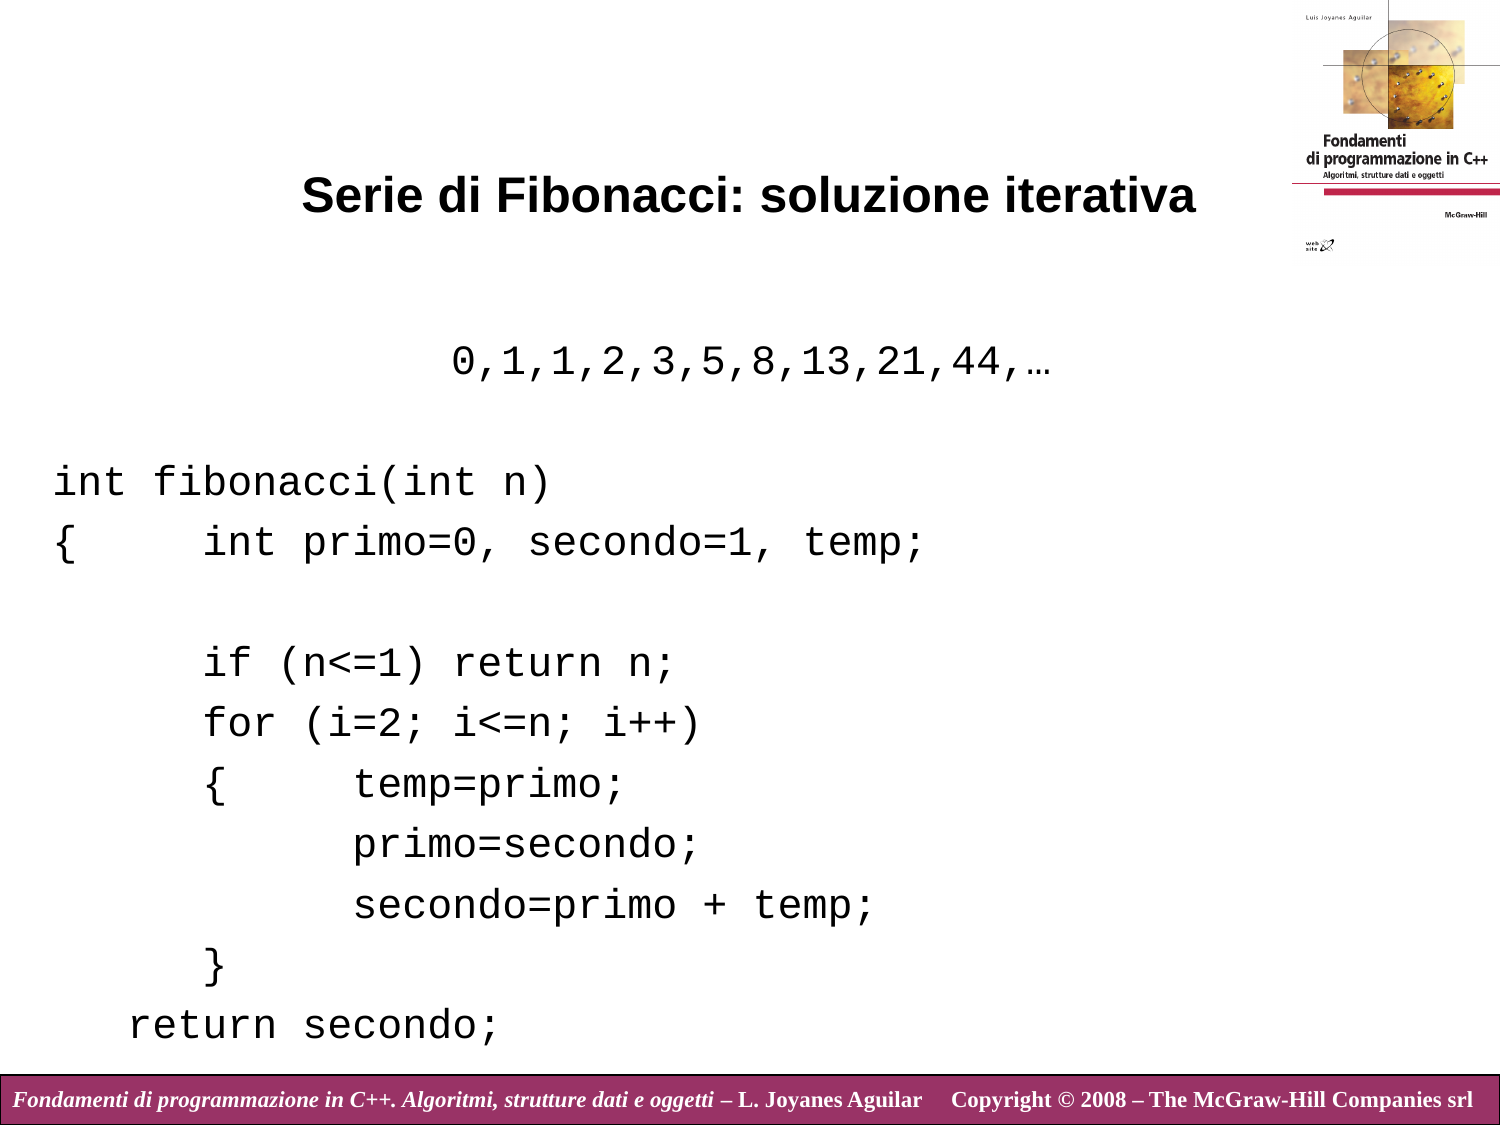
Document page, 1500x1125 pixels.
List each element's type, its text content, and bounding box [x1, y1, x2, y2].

picture [1292, 0, 1500, 266]
list 0,1,1,2,3,5,8,13,21,44,… int fibonacci(int n) { int primo=0, secondo=1, temp; if (n<=1) return n; for (i=2; i<=n; i++) { temp=primo; primo=secondo; secondo=primo + temp; } return secondo; [37, 324, 1465, 999]
title Serie di Fibonacci: soluzione iterativa [112, 99, 1386, 286]
